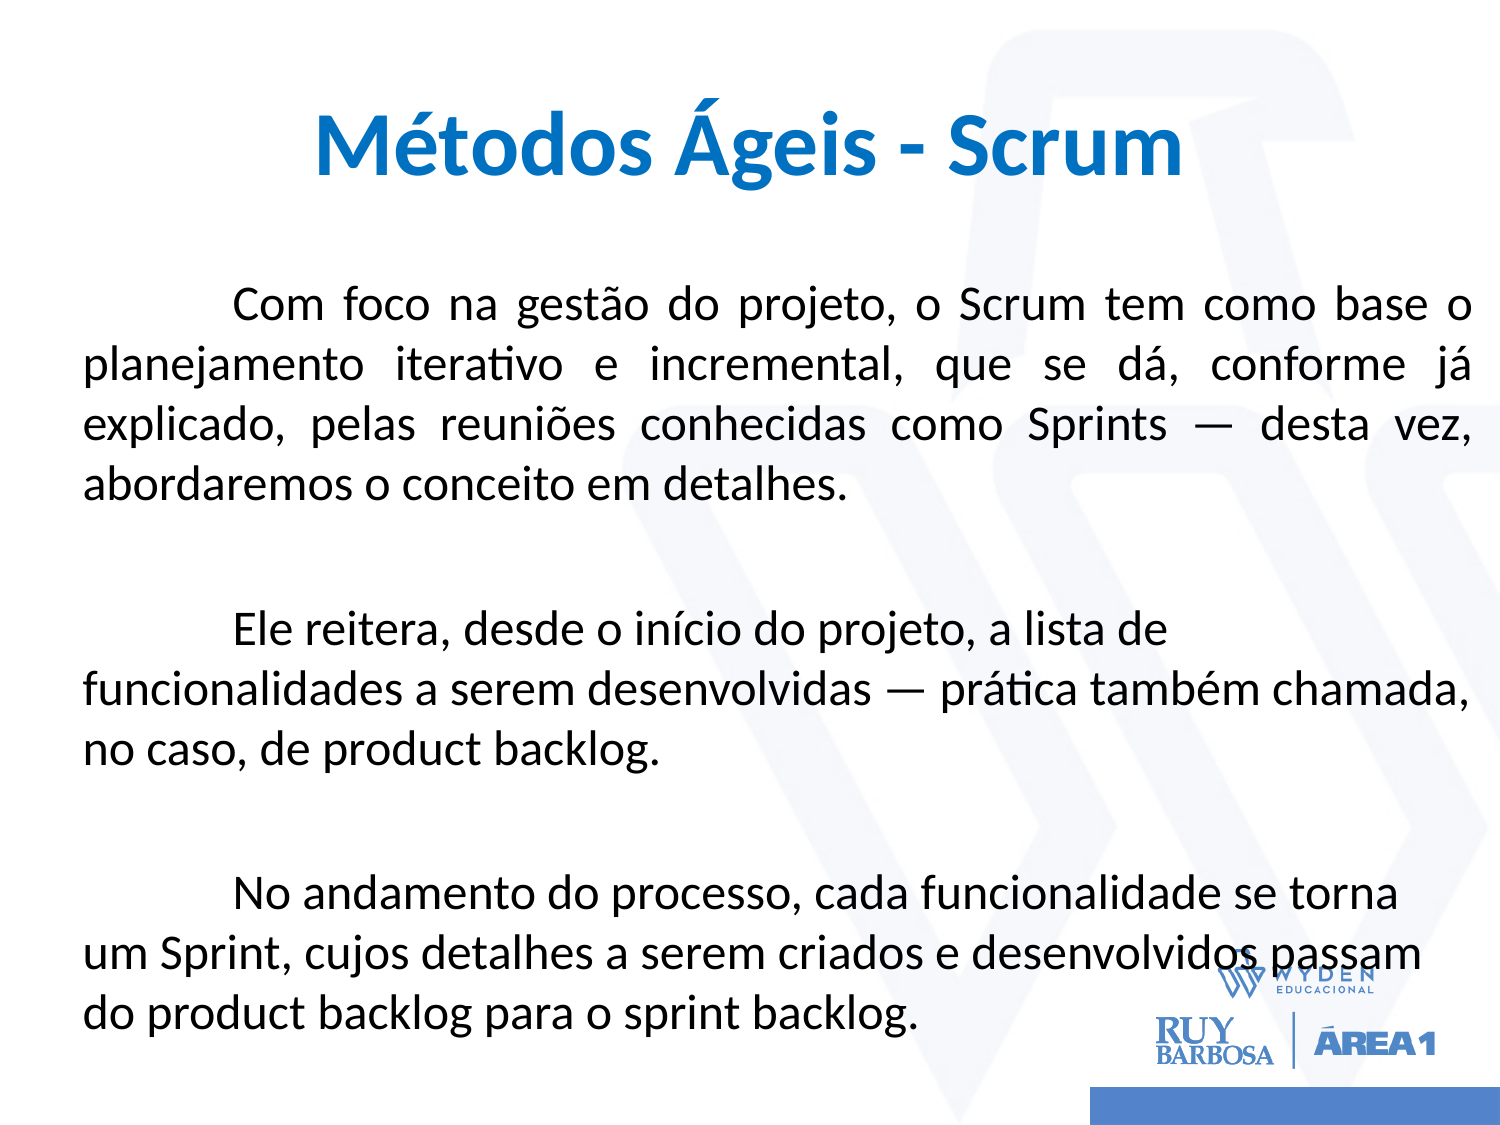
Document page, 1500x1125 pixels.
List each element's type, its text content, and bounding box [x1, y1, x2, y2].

picture [0, 0, 1500, 1125]
title Métodos Ágeis - Scrum [74, 44, 1426, 234]
list Com foco na gestão do projeto, o Scrum tem como base o planejamento iterativo e incremental, que se dá, conforme já explicado, pelas reuniões conhecidas como Sprints — desta vez, abordaremos o conceito em detalhes. Ele reitera, desde o início do projeto, a lista de funcionalidades a serem desenvolvidas — prática também chamada, no caso, de product backlog. No andamento do processo, cada funcionalidade se torna um Sprint, cujos detalhes a serem criados e desenvolvidos passam do product backlog para o sprint backlog. [74, 261, 1482, 1006]
